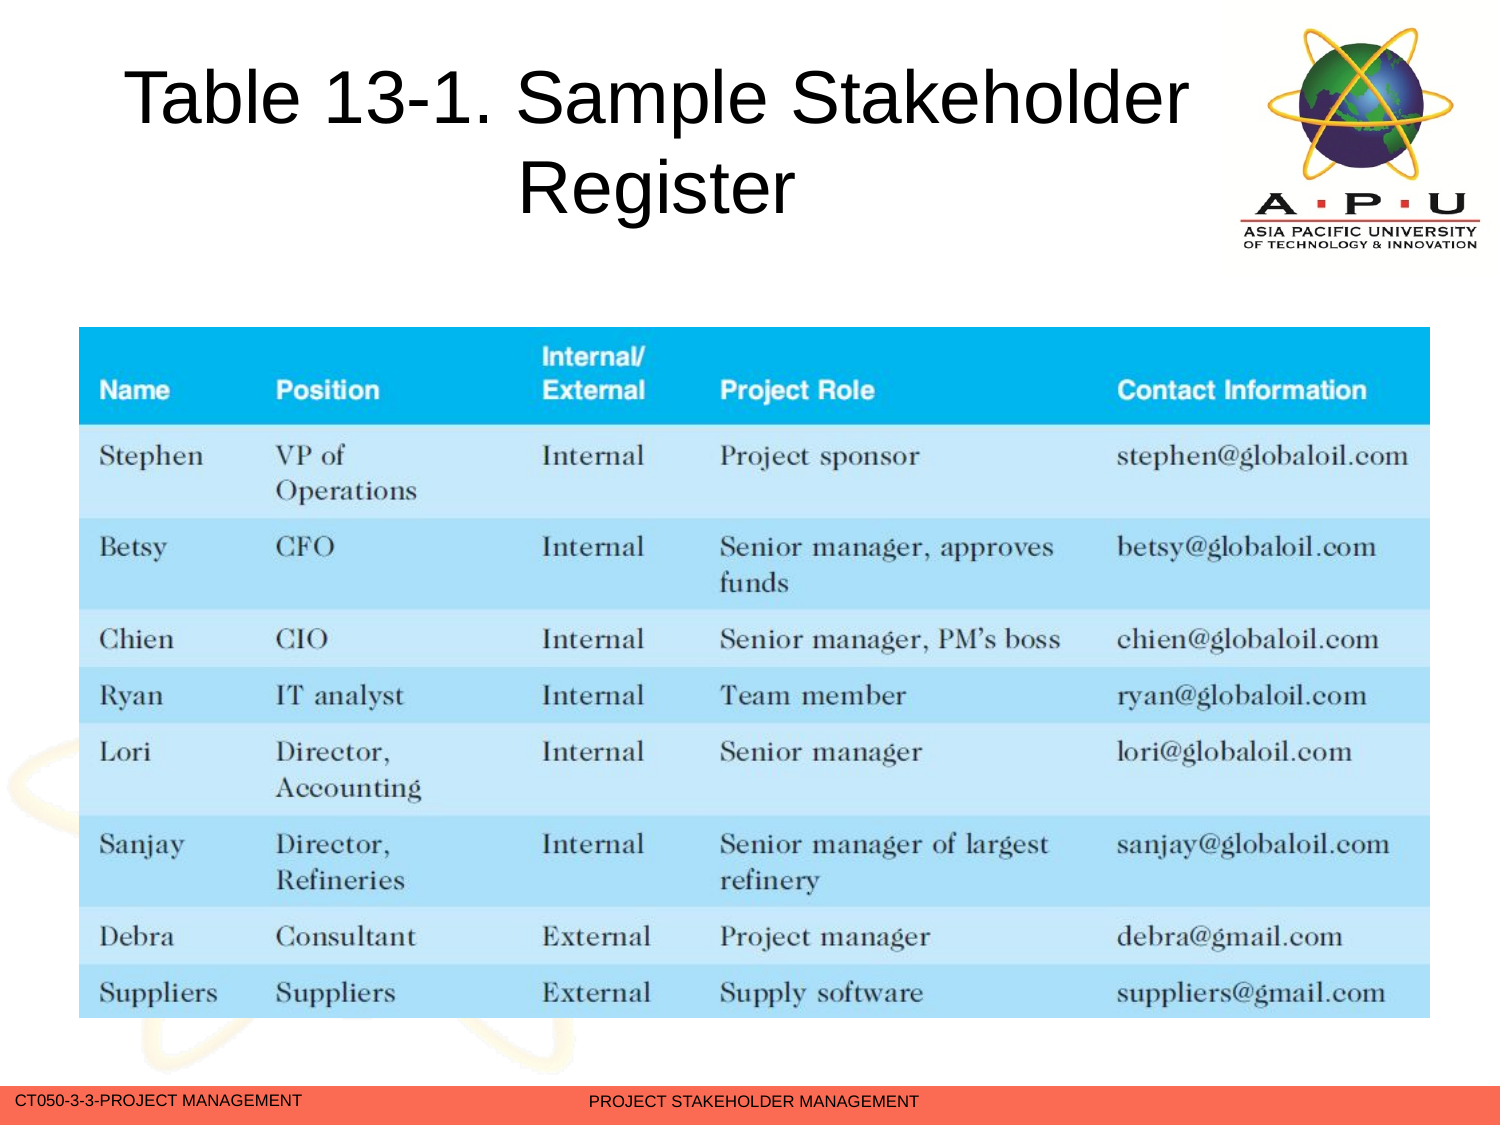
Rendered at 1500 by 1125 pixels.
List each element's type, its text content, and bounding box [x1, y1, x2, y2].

title Table 13-1. Sample Stakeholder Register [79, 45, 1235, 233]
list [79, 260, 1431, 1085]
picture [1222, 0, 1500, 277]
